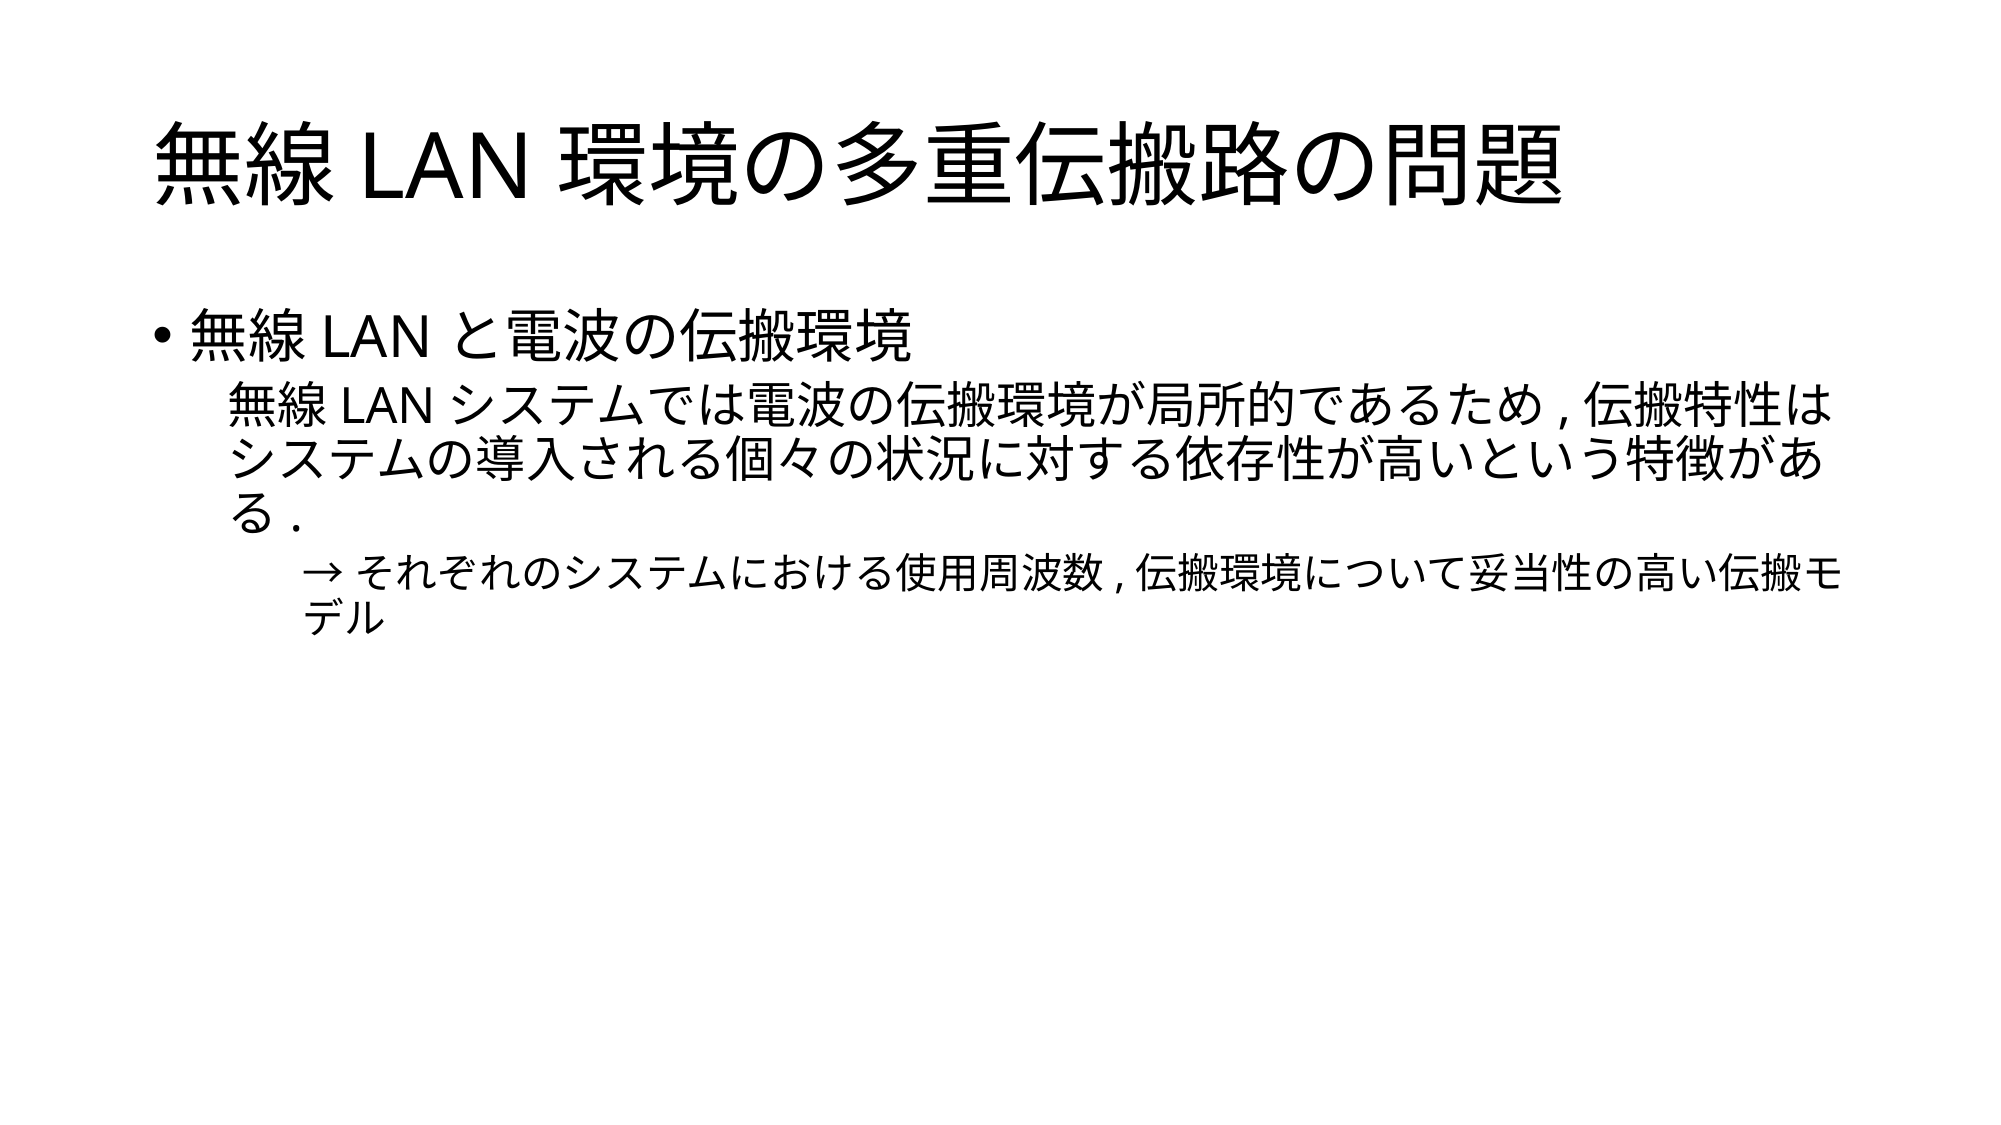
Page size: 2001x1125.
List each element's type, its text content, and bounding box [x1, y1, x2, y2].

title 無線LAN環境の多重伝搬路の問題 [137, 59, 1863, 278]
list 無線LANと電波の伝搬環境 無線LANシステムでは電波の伝搬環境が局所的であるため,伝搬特性はシステムの導入される個々の状況に対する依存性が高いという特徴がある. →それぞれのシステムにおける使用周波数,伝搬環境について妥当性の高い伝搬モデル [137, 299, 1863, 1014]
